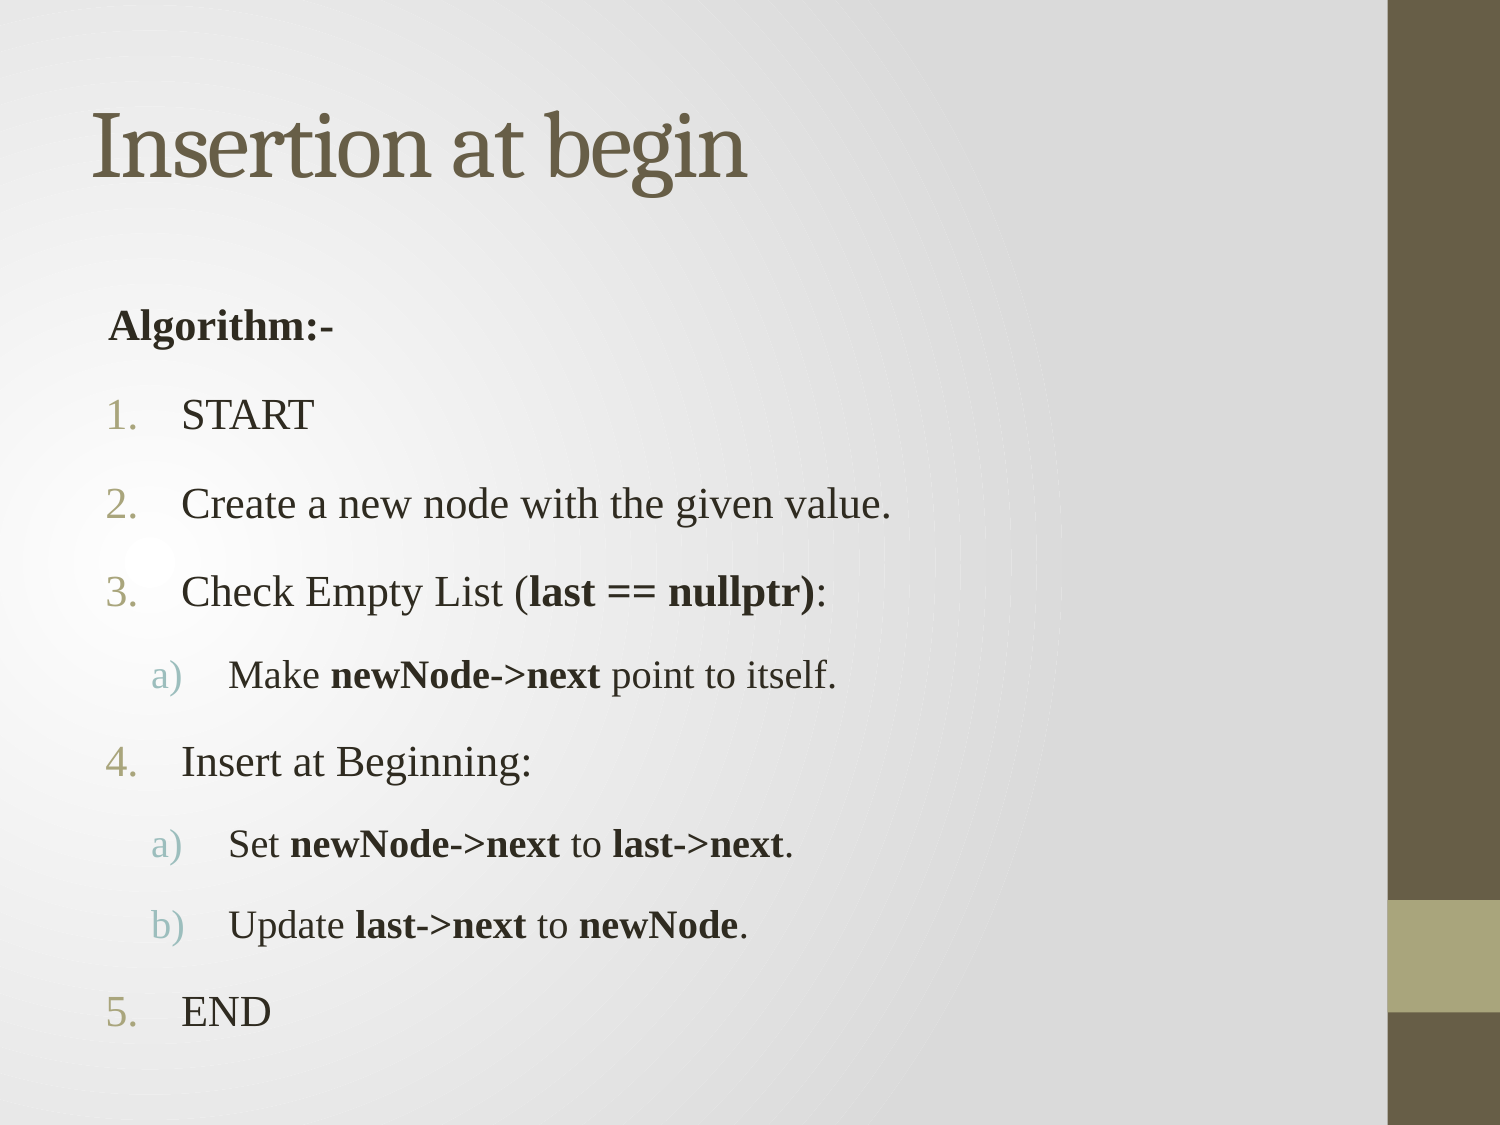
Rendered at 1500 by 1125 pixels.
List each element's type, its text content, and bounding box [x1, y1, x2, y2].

title Insertion at begin [75, 45, 1325, 233]
list Algorithm:- START Create a new node with the given value. Check Empty List (last == nullptr): Make newNode->next point to itself. Insert at Beginning: Set newNode->next to last->next. Update last->next to newNode. END [75, 262, 1325, 1050]
